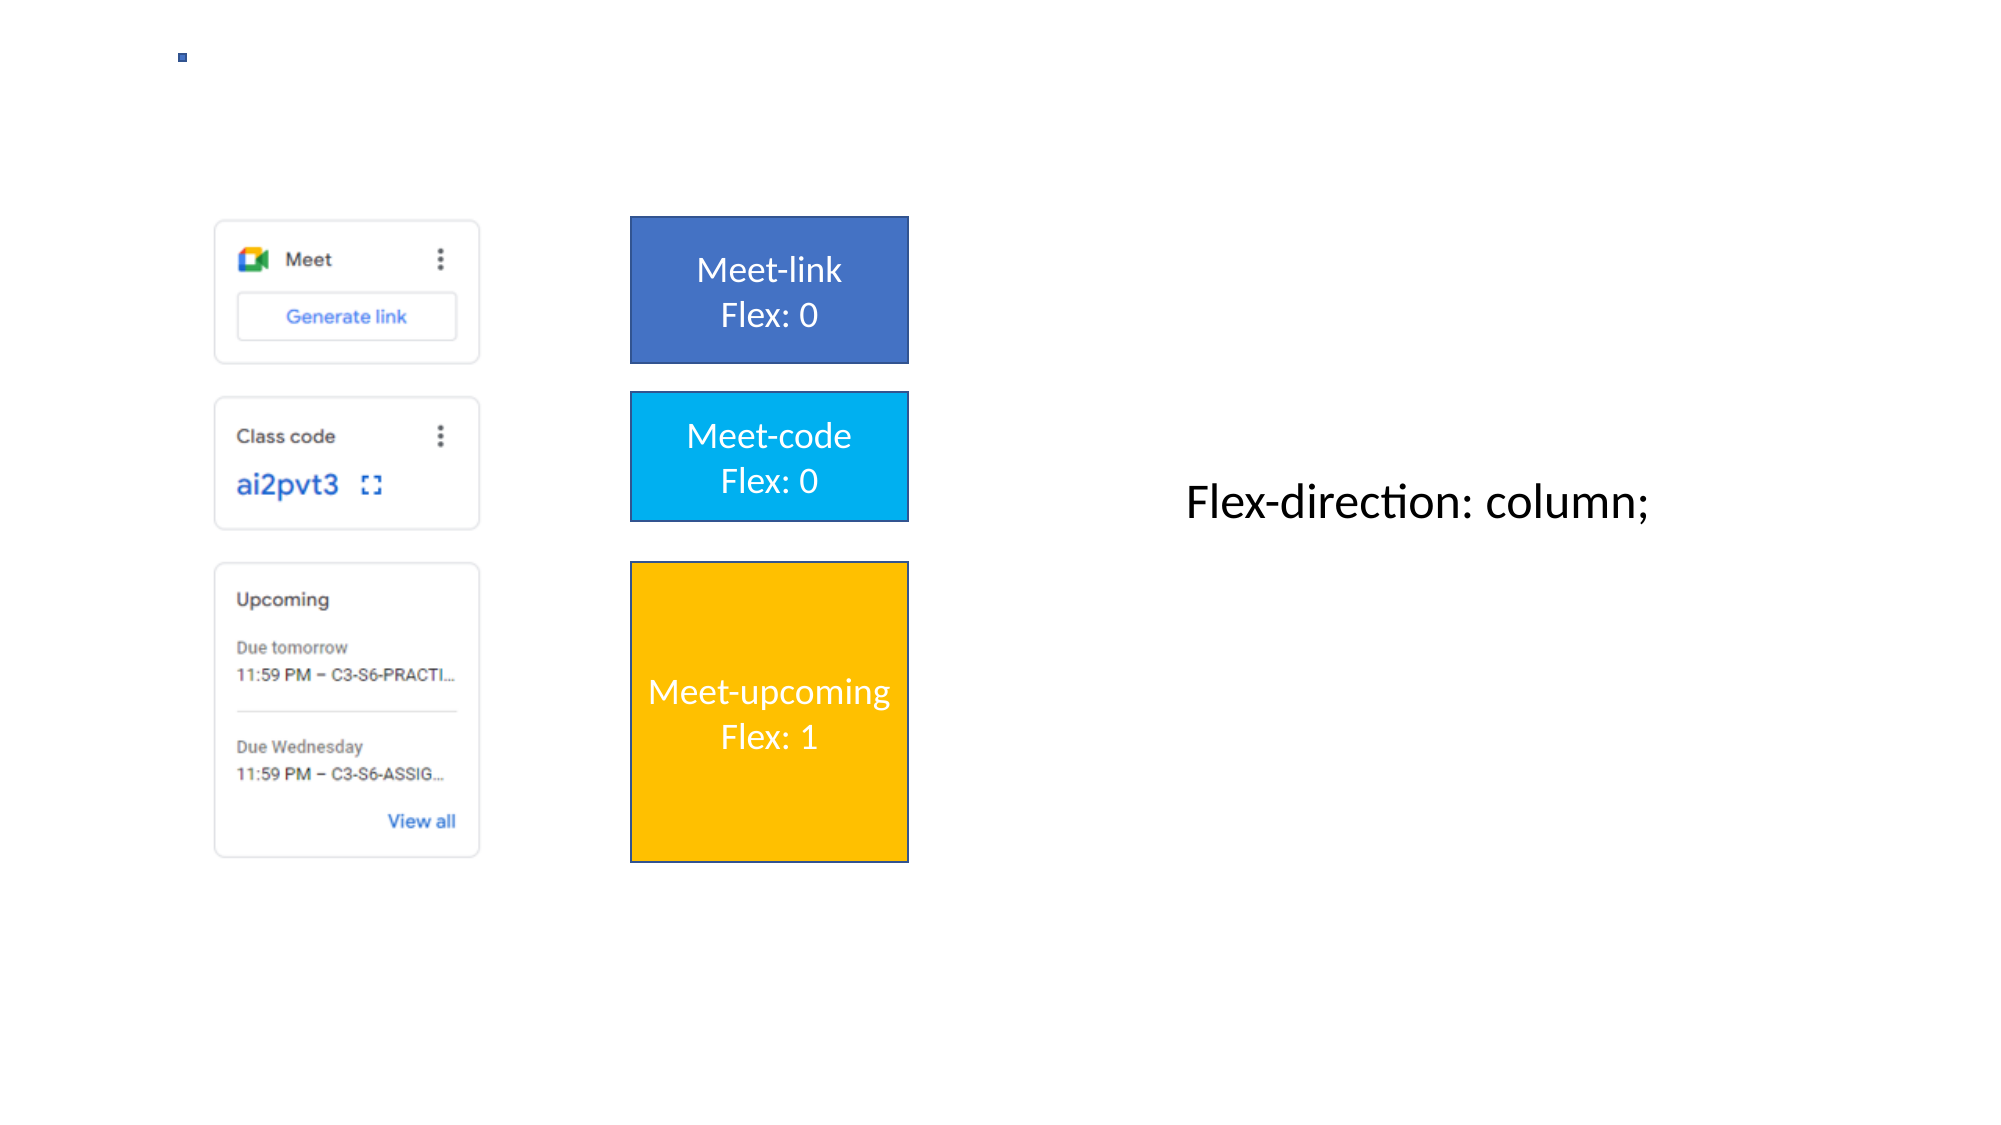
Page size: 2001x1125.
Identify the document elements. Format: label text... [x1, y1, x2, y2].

text_box Meet-link Flex: 0 [630, 216, 909, 364]
text_box [178, 53, 187, 62]
text_box Meet-code Flex: 0 [630, 391, 909, 522]
text_box Flex-direction: column; [1171, 460, 1699, 536]
picture [211, 216, 488, 863]
text_box Meet-upcoming Flex: 1 [630, 561, 909, 863]
